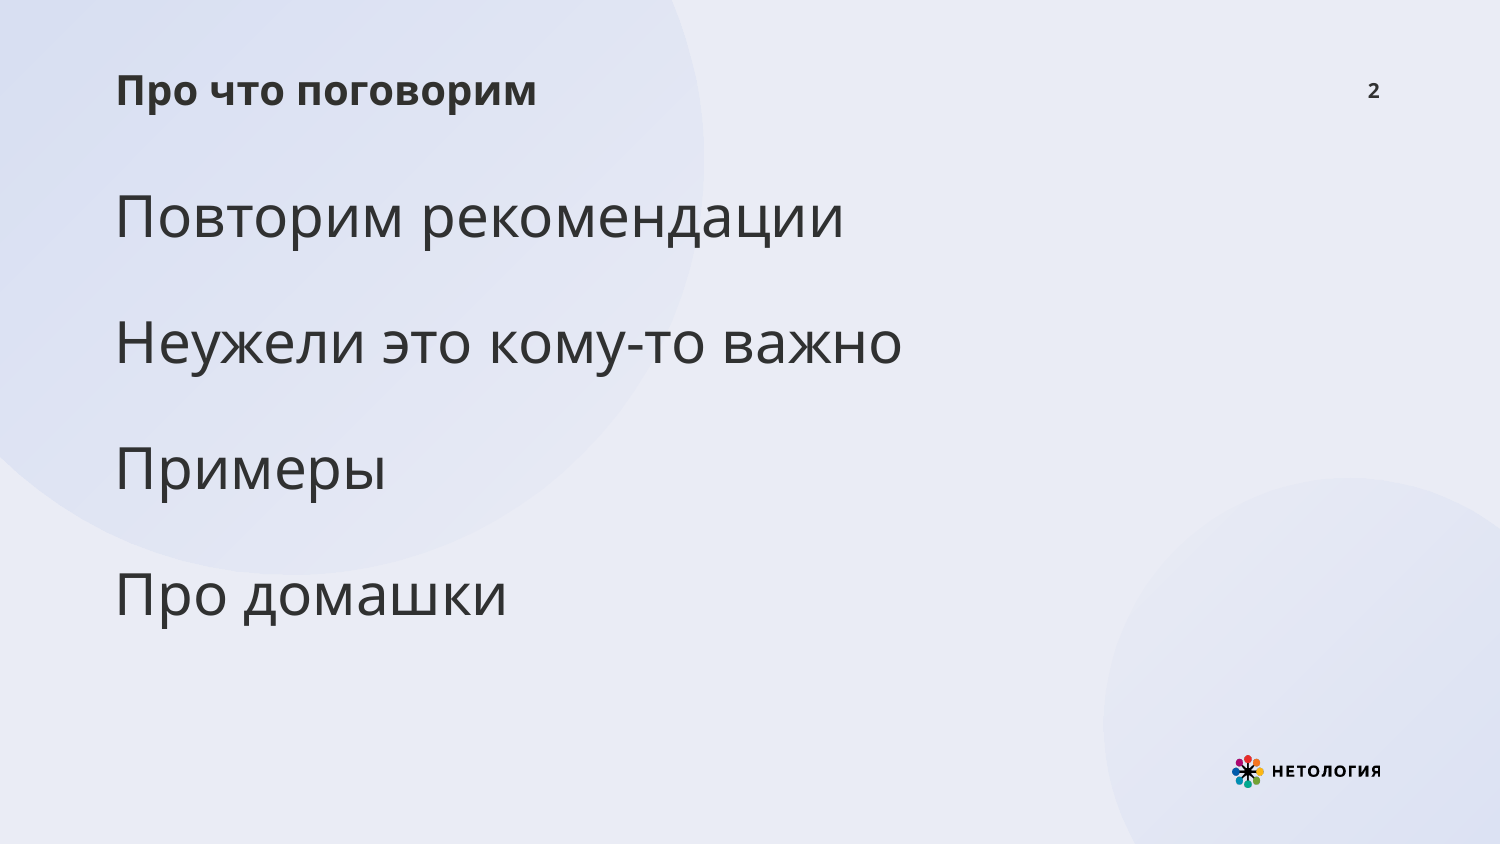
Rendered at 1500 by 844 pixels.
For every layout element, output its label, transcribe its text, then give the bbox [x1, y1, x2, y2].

text_box Повторим рекомендации Неужели это кому-то важно Примеры Про домашки [115, 187, 1380, 700]
picture [1232, 755, 1380, 788]
slide_number 2 [1318, 79, 1380, 105]
title Про что поговорим [115, 63, 1227, 114]
